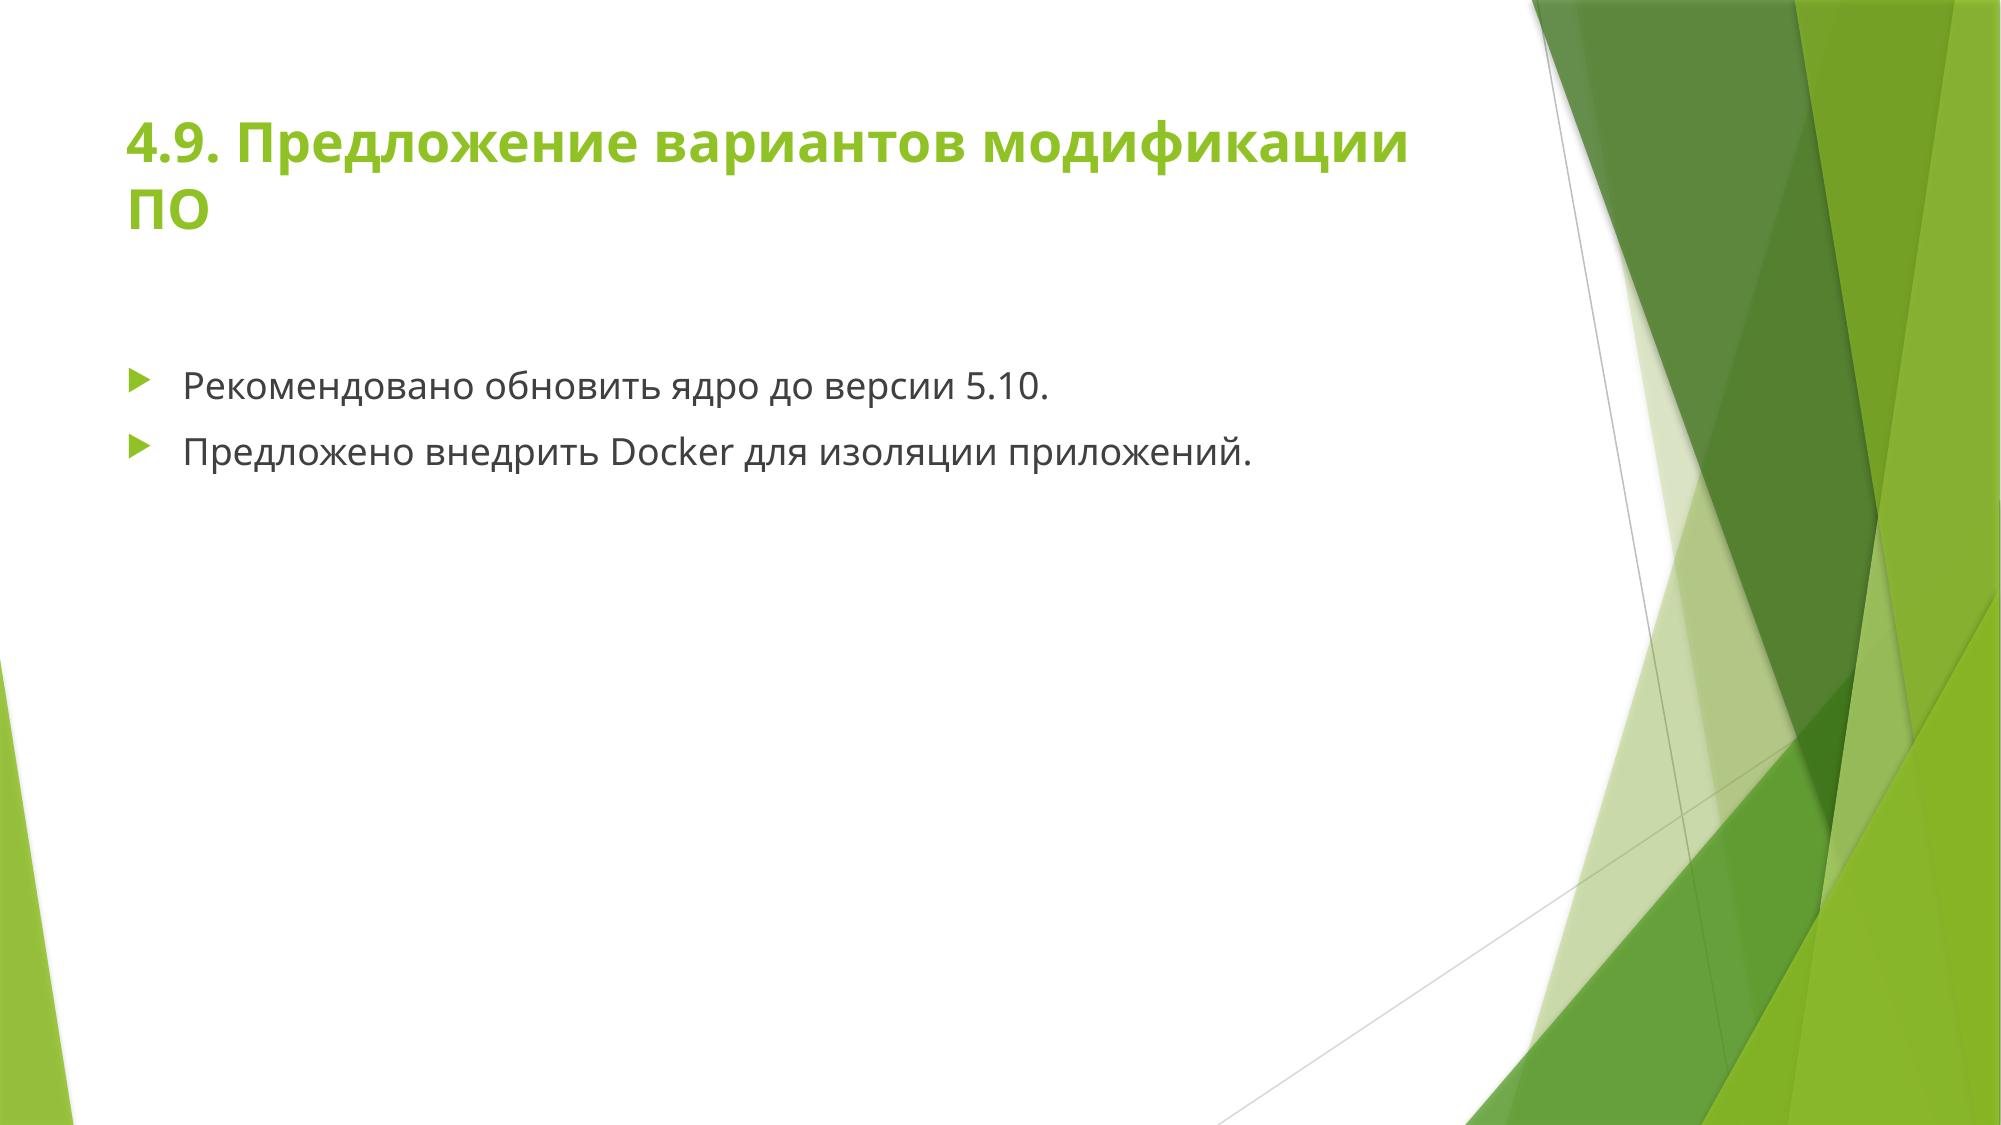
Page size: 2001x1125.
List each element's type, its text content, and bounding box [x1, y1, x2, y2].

list Рекомендовано обновить ядро до версии 5.10. Предложено внедрить Docker для изоляции приложений. [111, 354, 1522, 992]
title 4.9. Предложение вариантов модификации ПО [111, 99, 1522, 317]
